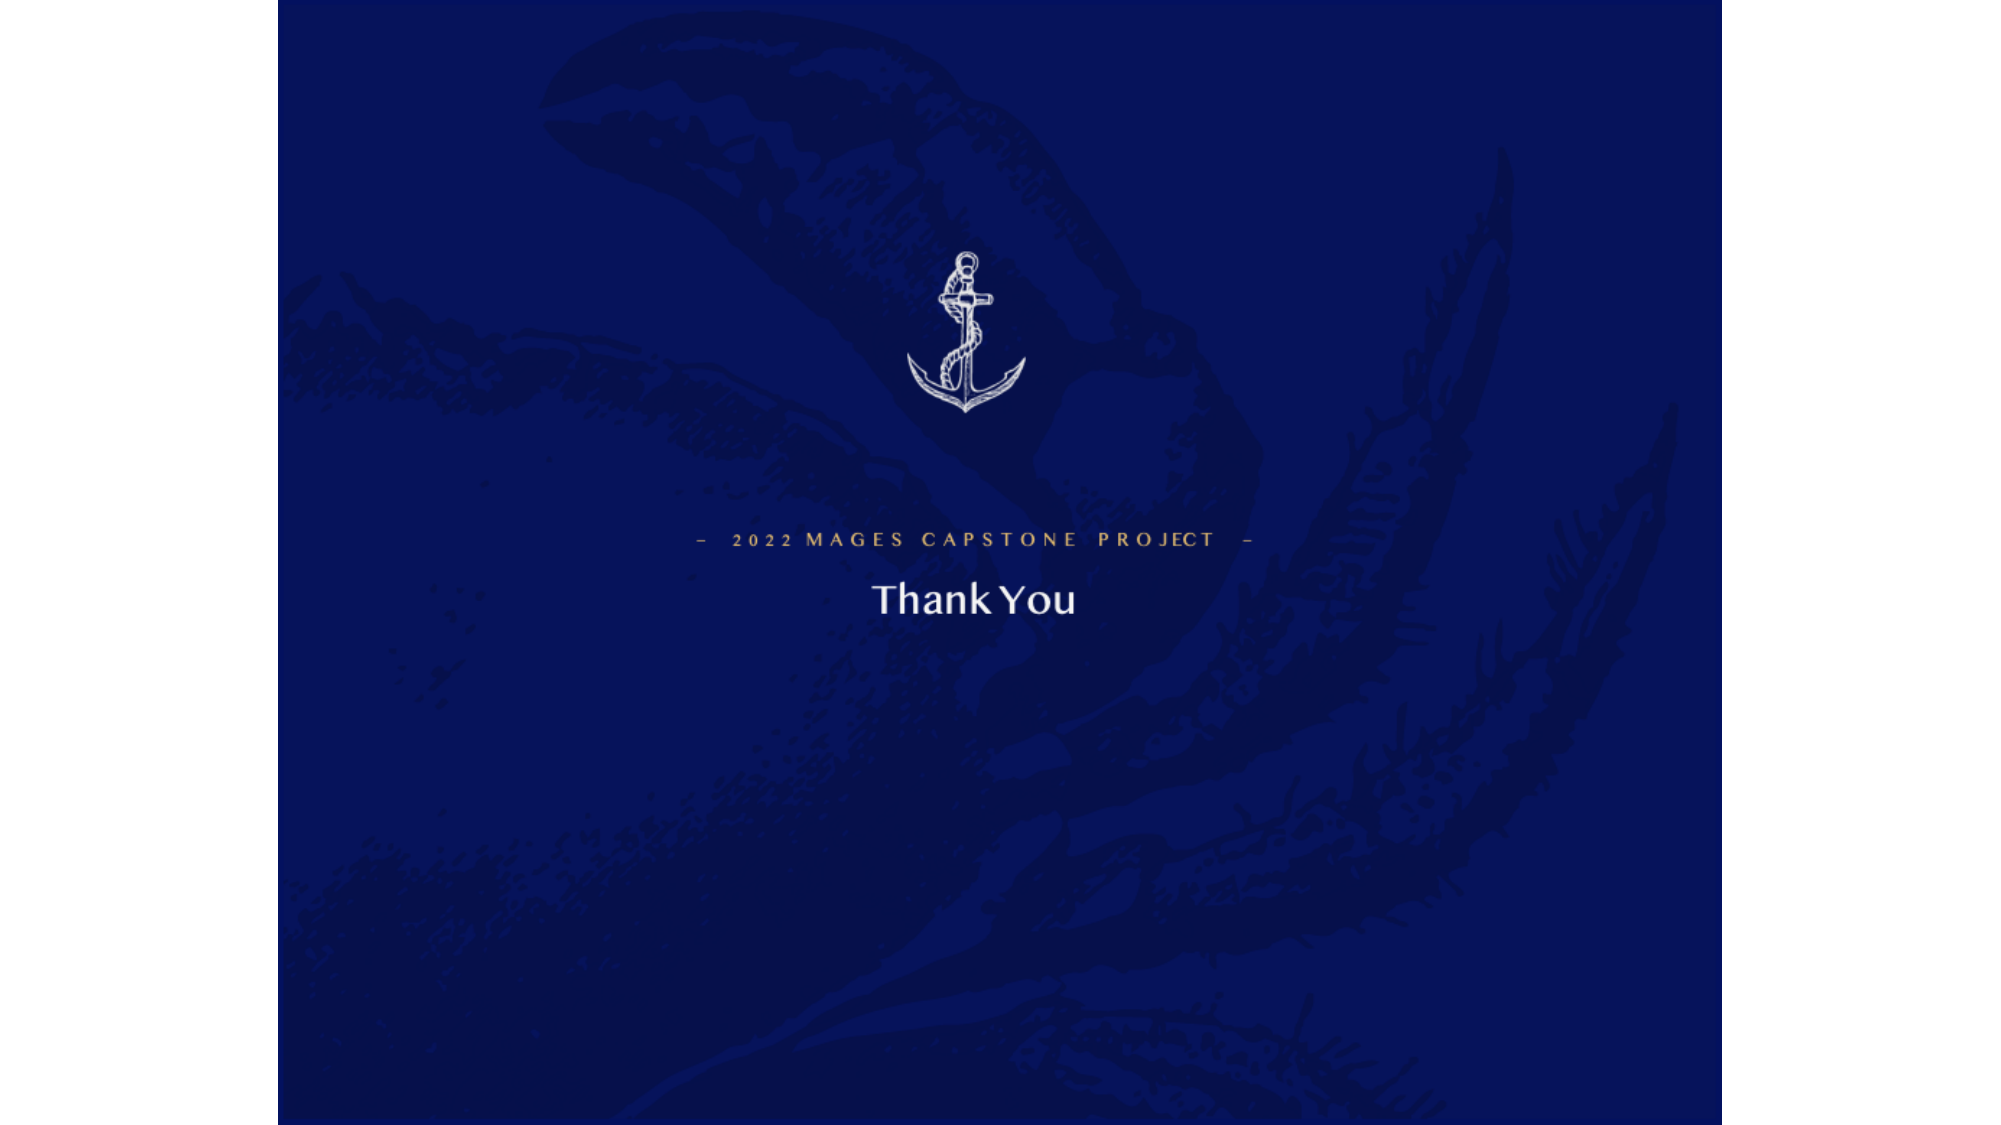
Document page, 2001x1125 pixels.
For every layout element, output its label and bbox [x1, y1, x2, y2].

picture [278, 0, 1722, 1125]
